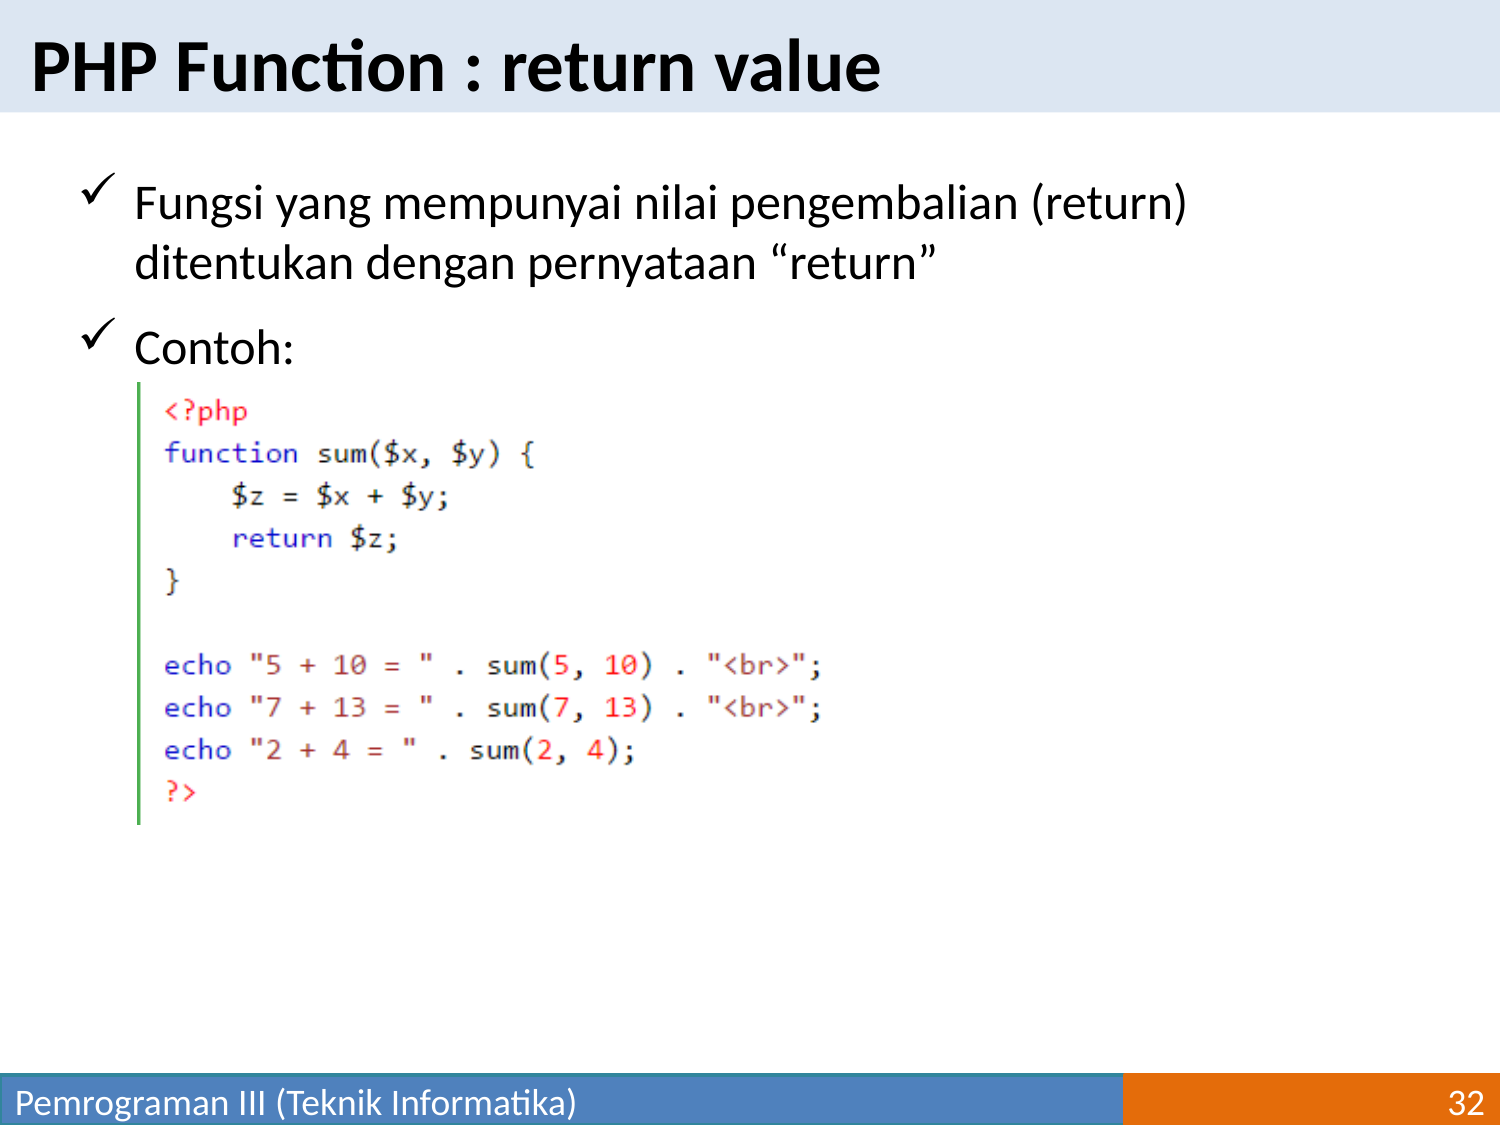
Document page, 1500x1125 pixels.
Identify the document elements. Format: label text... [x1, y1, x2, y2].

picture [137, 382, 892, 826]
text_box Fungsi yang mempunyai nilai pengembalian (return) ditentukan dengan pernyataan “return” Contoh: [62, 162, 1388, 468]
text_box PHP Function : return value [17, 9, 898, 114]
